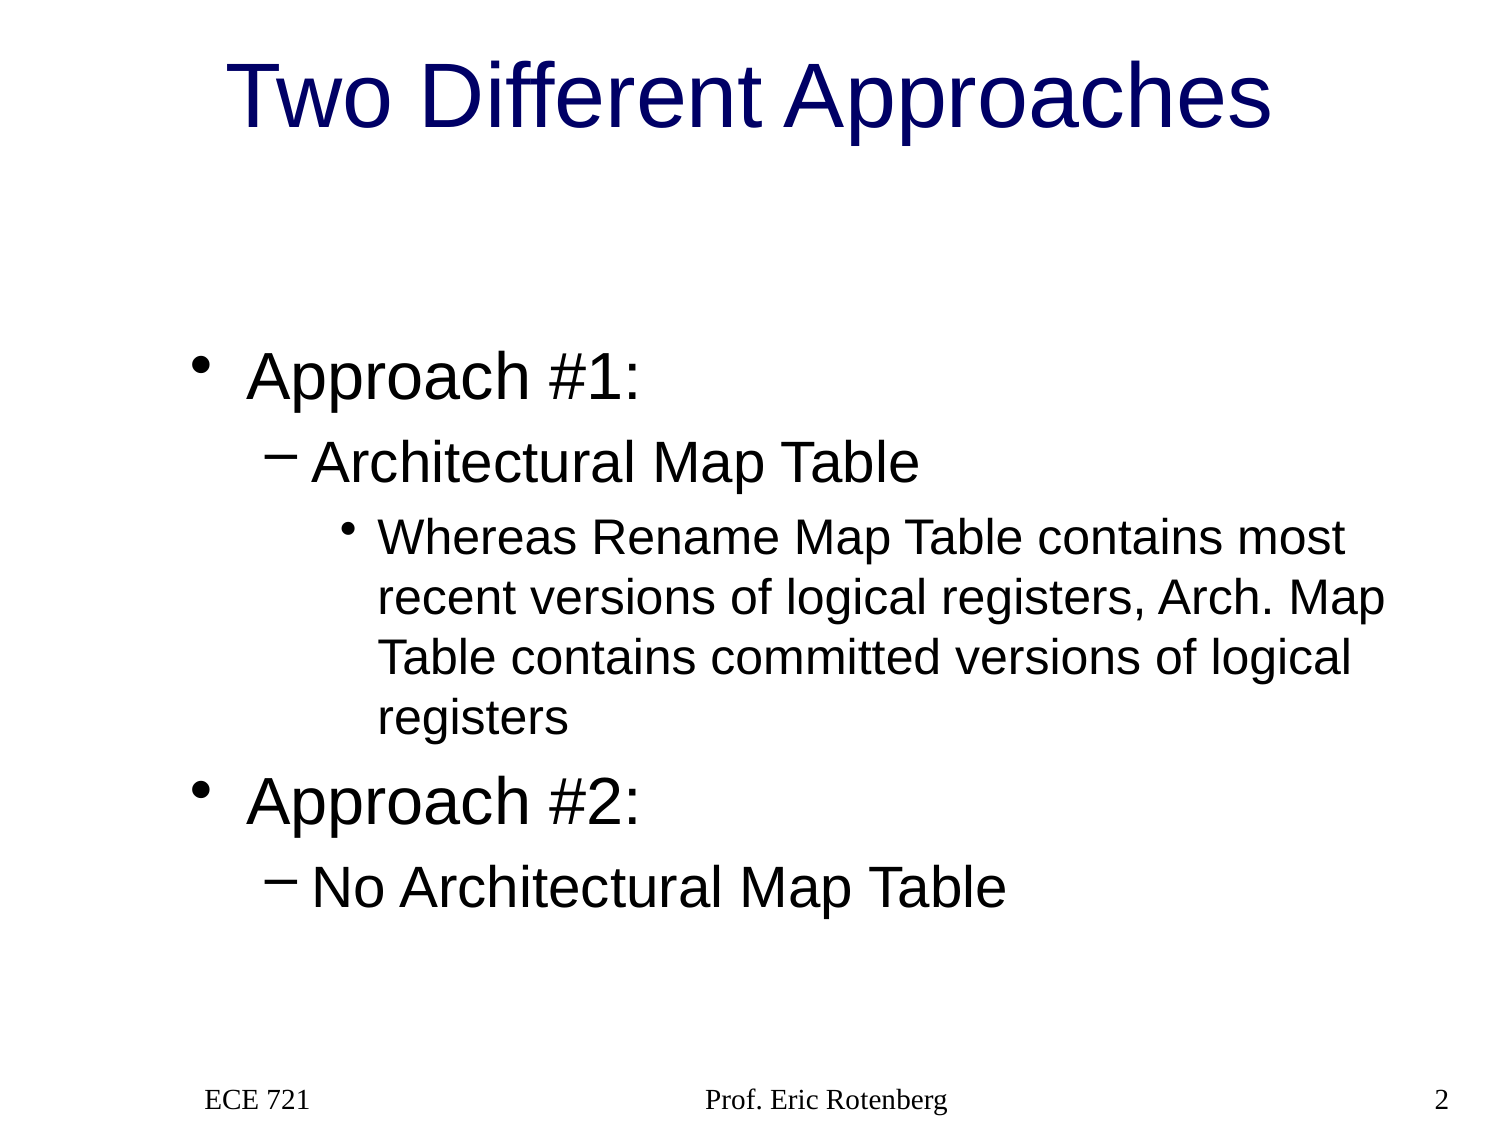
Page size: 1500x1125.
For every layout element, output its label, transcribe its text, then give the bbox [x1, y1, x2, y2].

footer Prof. Eric Rotenberg [589, 1072, 1065, 1125]
list Approach #1: Architectural Map Table Whereas Rename Map Table contains most recent versions of logical registers, Arch. Map Table contains committed versions of logical registers Approach #2: No Architectural Map Table [174, 324, 1463, 1000]
title Two Different Approaches [0, 27, 1500, 154]
slide_number 2 [1151, 1072, 1465, 1125]
slide_number ECE 721 [189, 1072, 502, 1125]
